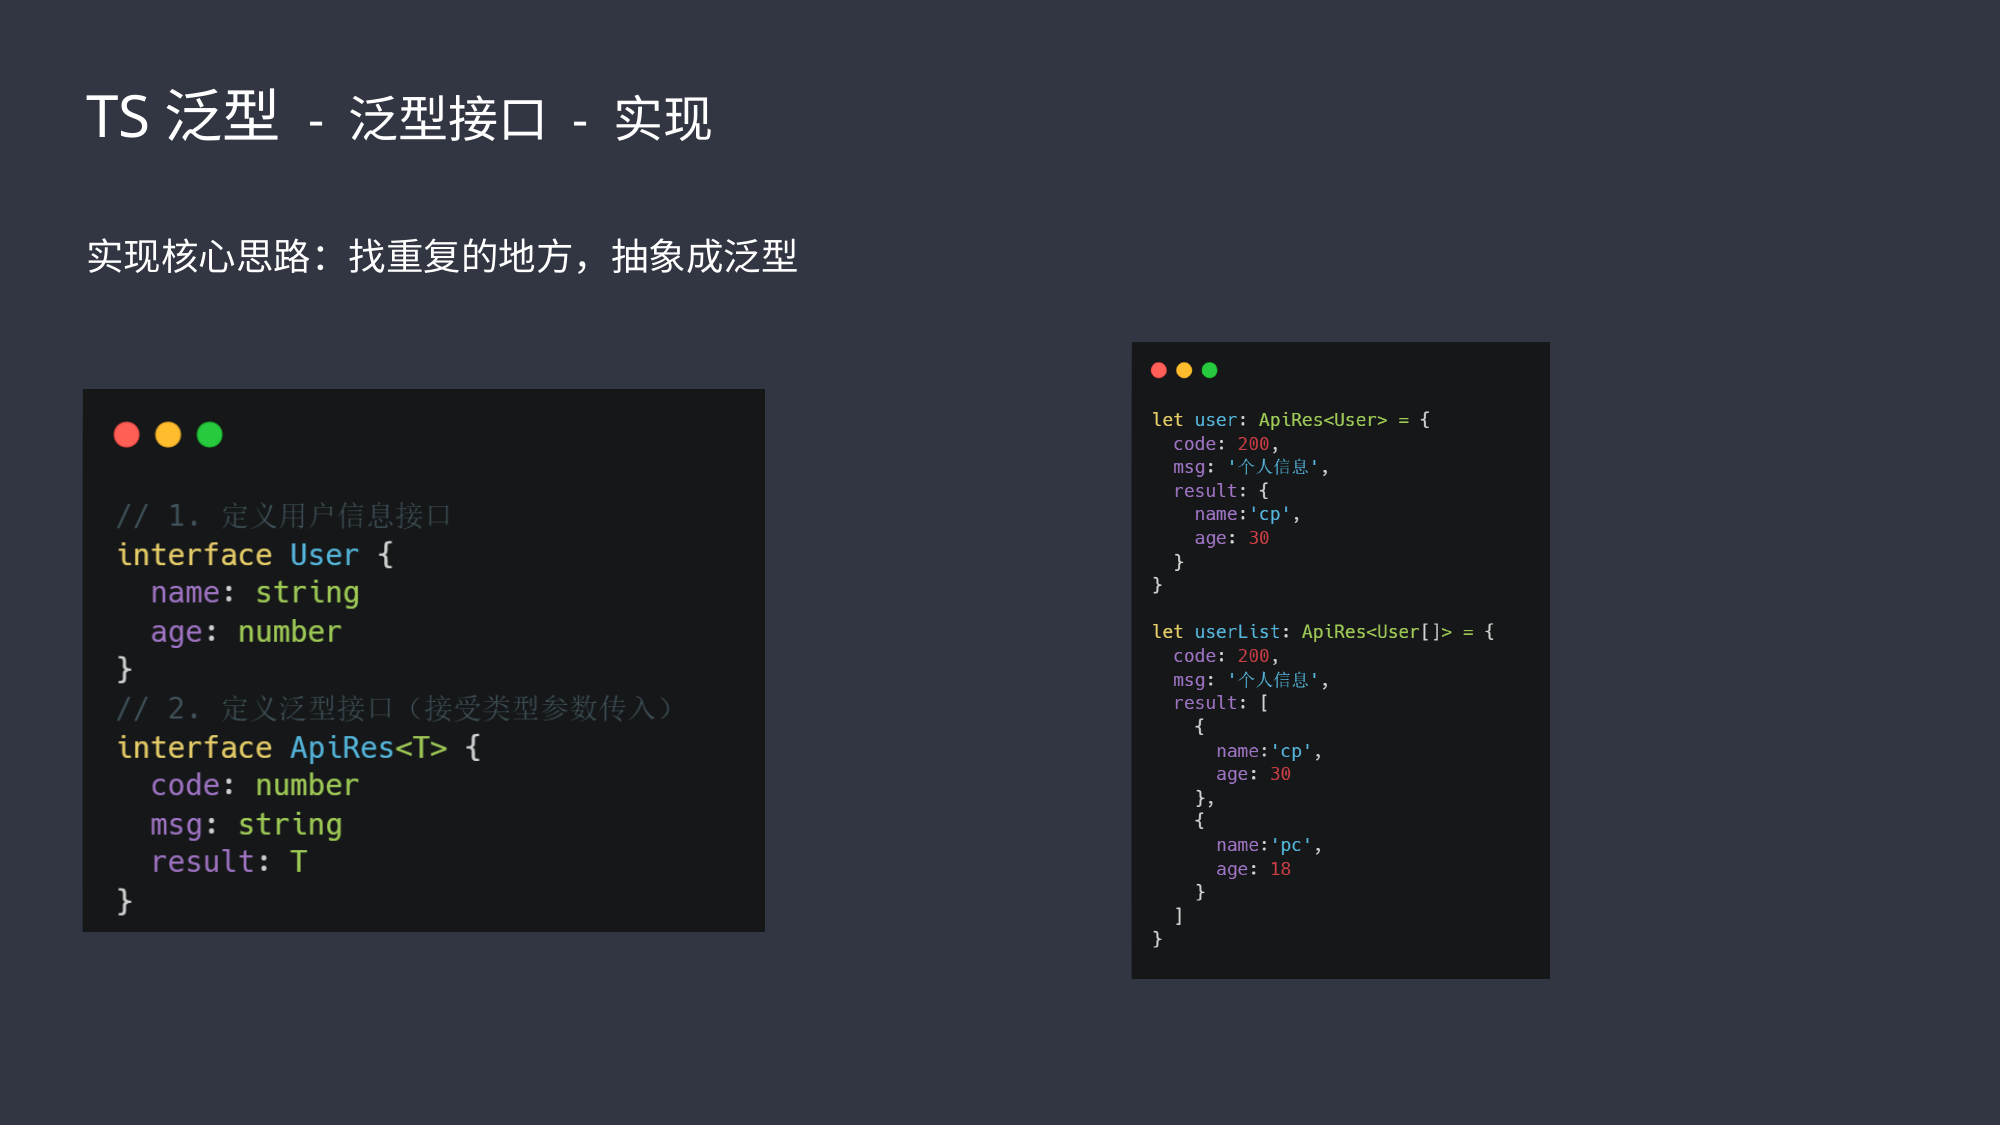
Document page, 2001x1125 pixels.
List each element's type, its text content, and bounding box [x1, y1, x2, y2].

text_box 实现核心思路：找重复的地方，抽象成泛型 [71, 225, 999, 285]
picture [82, 389, 765, 932]
picture [1131, 342, 1550, 979]
text_box TS泛型 - 泛型接口 - 实现 [71, 72, 956, 157]
